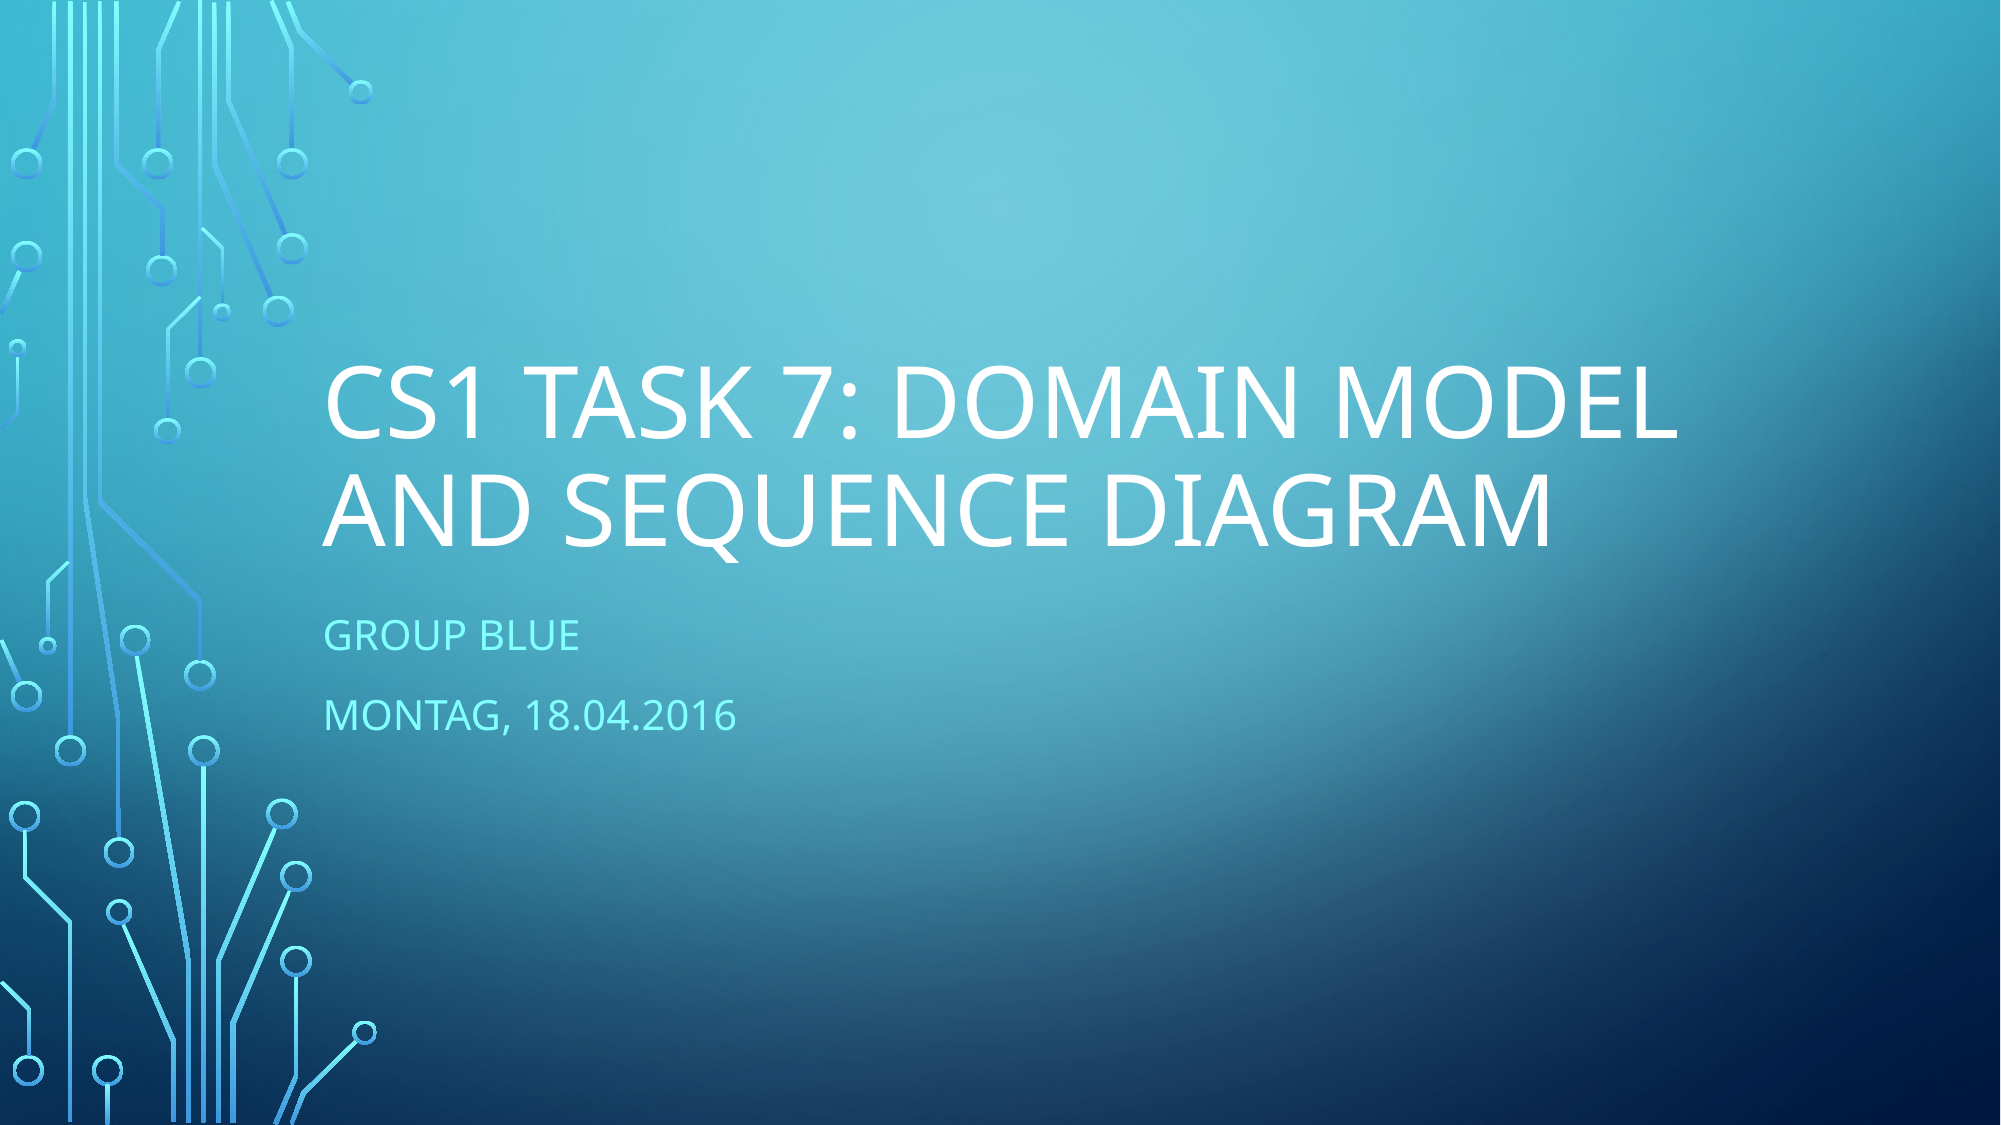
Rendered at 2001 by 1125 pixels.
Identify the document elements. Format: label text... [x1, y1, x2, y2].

title CS1 Task 7: Domain Model and Sequence Diagram [307, 184, 1750, 576]
subtitle Group Blue Montag, 18.04.2016 [307, 590, 1750, 863]
